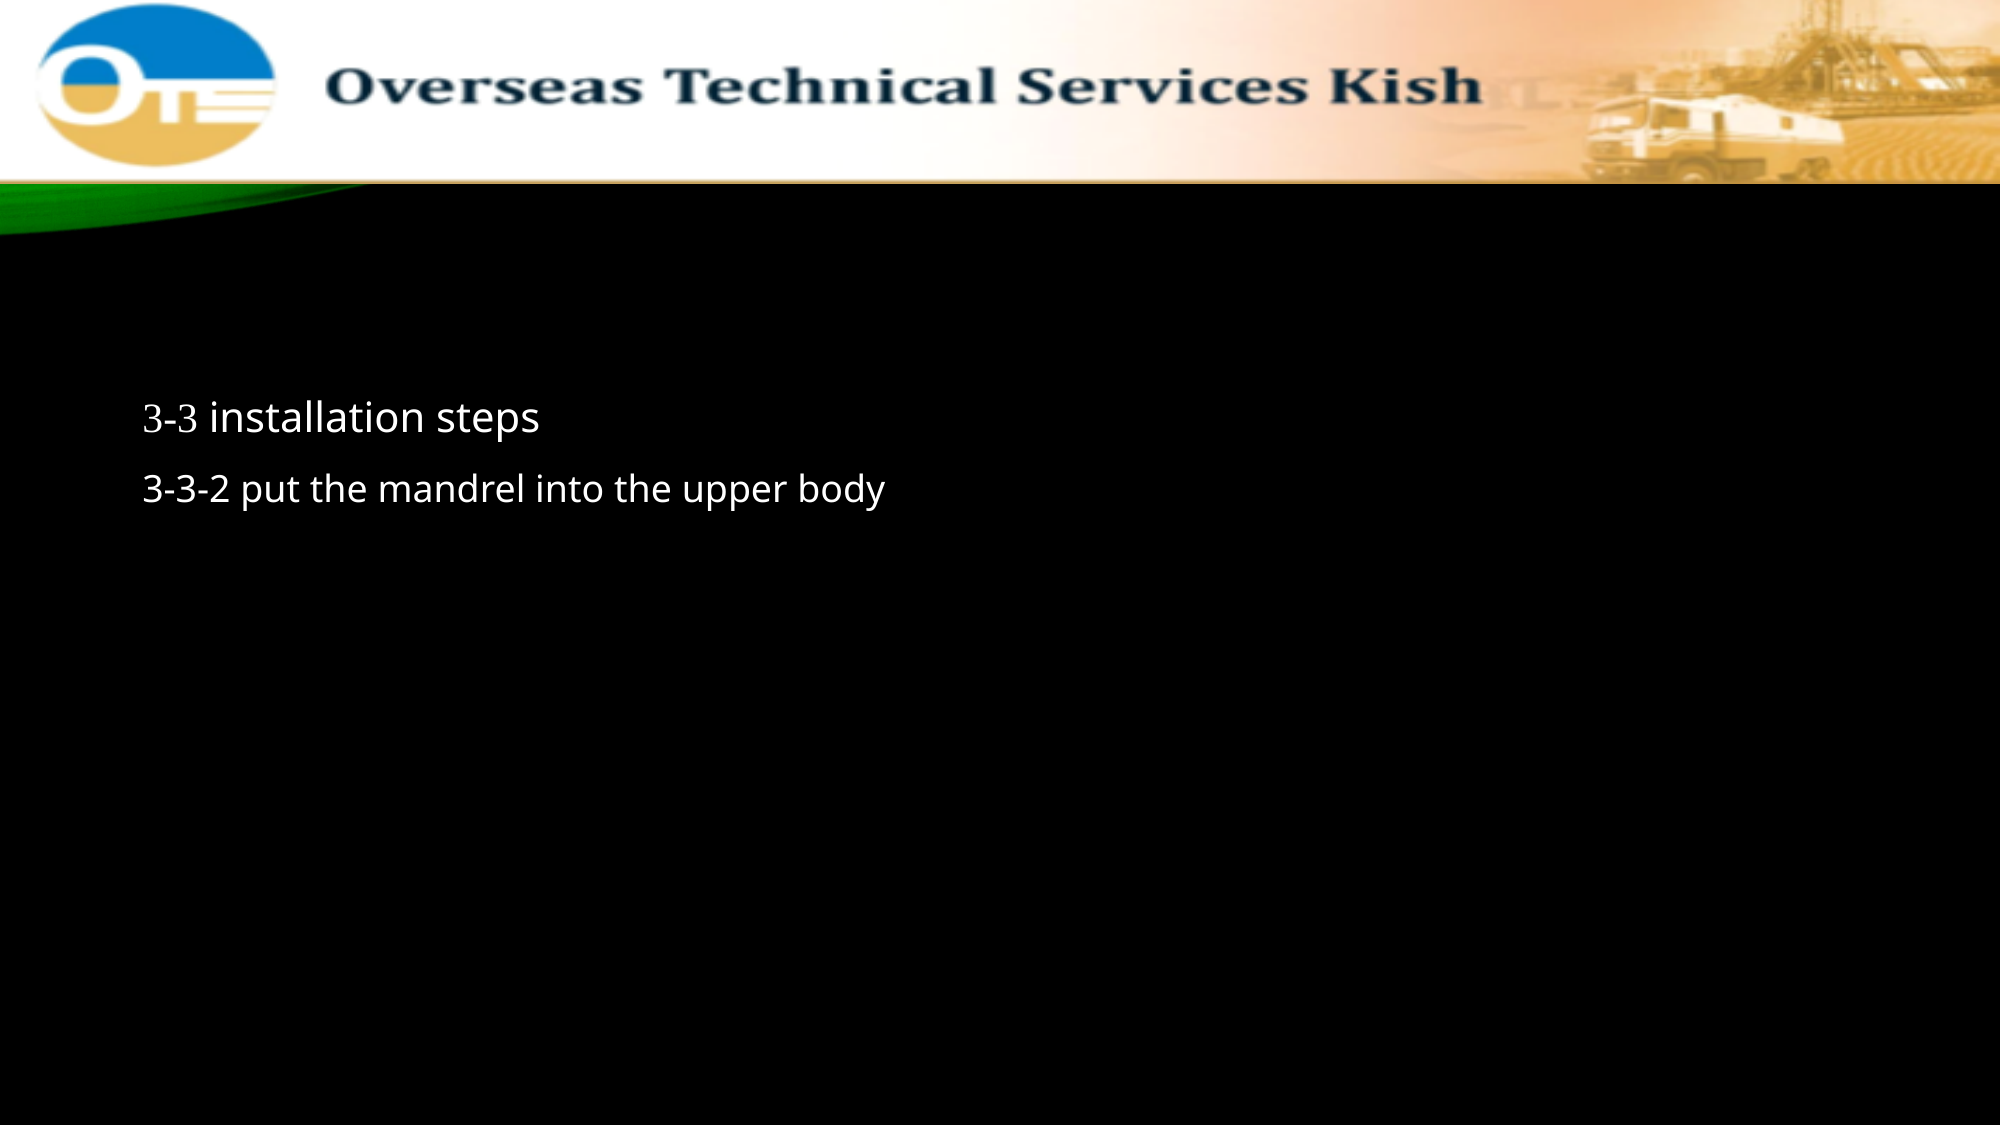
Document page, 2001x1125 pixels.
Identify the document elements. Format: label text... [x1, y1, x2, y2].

text_box 3-3 installation steps [127, 383, 840, 449]
text_box 3-3-2 put the mandrel into the upper body [127, 457, 1832, 518]
picture [0, 0, 2000, 237]
